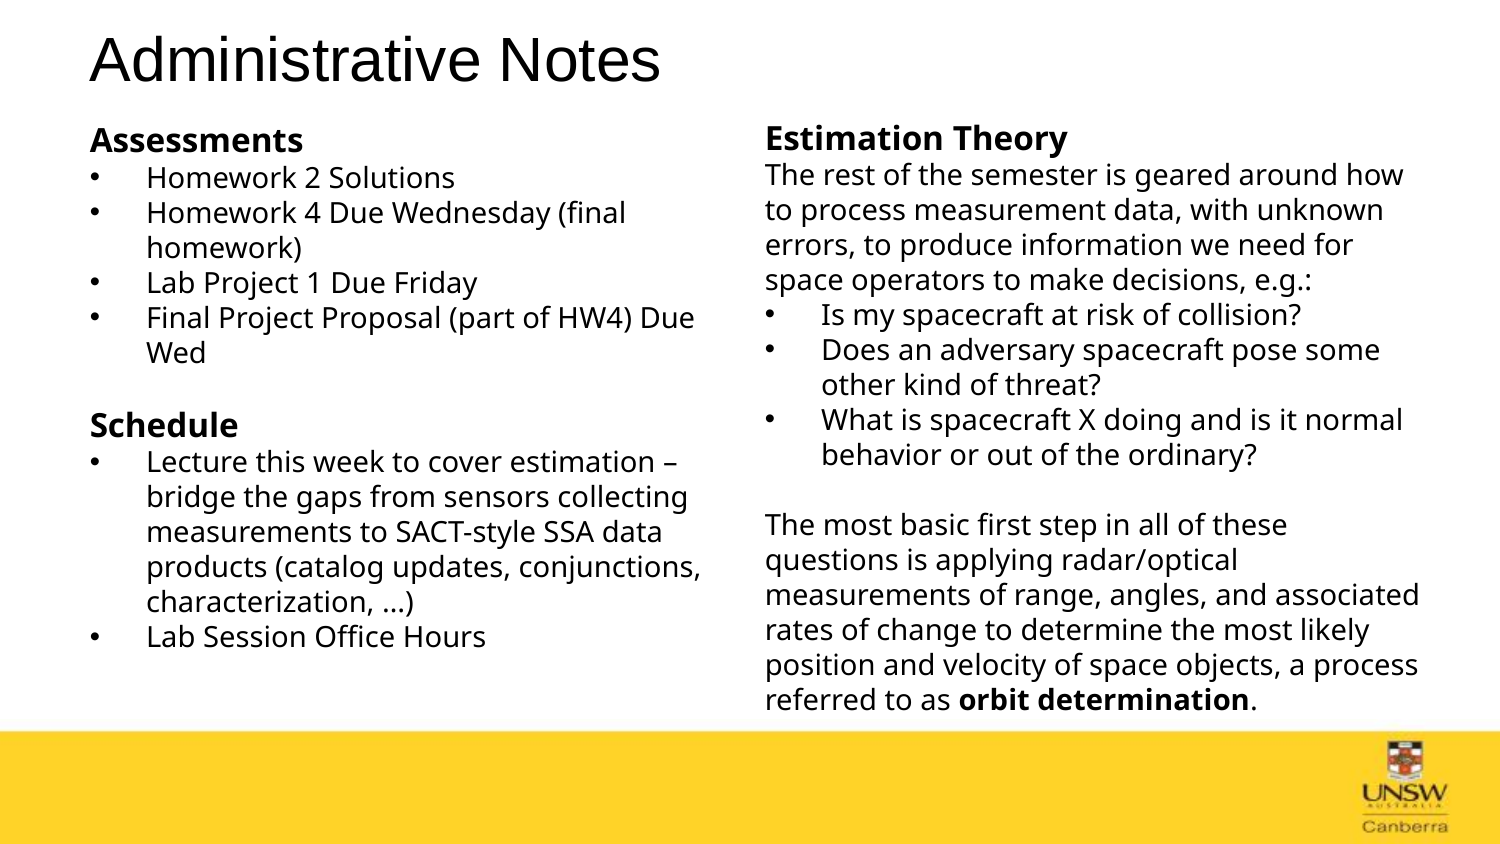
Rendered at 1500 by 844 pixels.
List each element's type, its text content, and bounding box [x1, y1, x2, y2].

title Administrative Notes [75, 11, 1425, 110]
picture [0, 719, 1500, 844]
text_box Estimation Theory The rest of the semester is geared around how to process measurement data, with unknown errors, to produce information we need for space operators to make decisions, e.g.: Is my spacecraft at risk of collision? Does an adversary spacecraft pose some other kind of threat? What is spacecraft X doing and is it normal behavior or out of the ordinary? The most basic first step in all of these questions is applying radar/optical measurements of range, angles, and associated rates of change to determine the most likely position and velocity of space objects, a process referred to as orbit determination. [749, 109, 1443, 730]
list Assessments Homework 2 Solutions Homework 4 Due Wednesday (final homework) Lab Project 1 Due Friday Final Project Proposal (part of HW4) Due Wed Schedule Lecture this week to cover estimation – bridge the gaps from sensors collecting measurements to SACT-style SSA data products (catalog updates, conjunctions, characterization, …) Lab Session Office Hours [75, 111, 768, 732]
